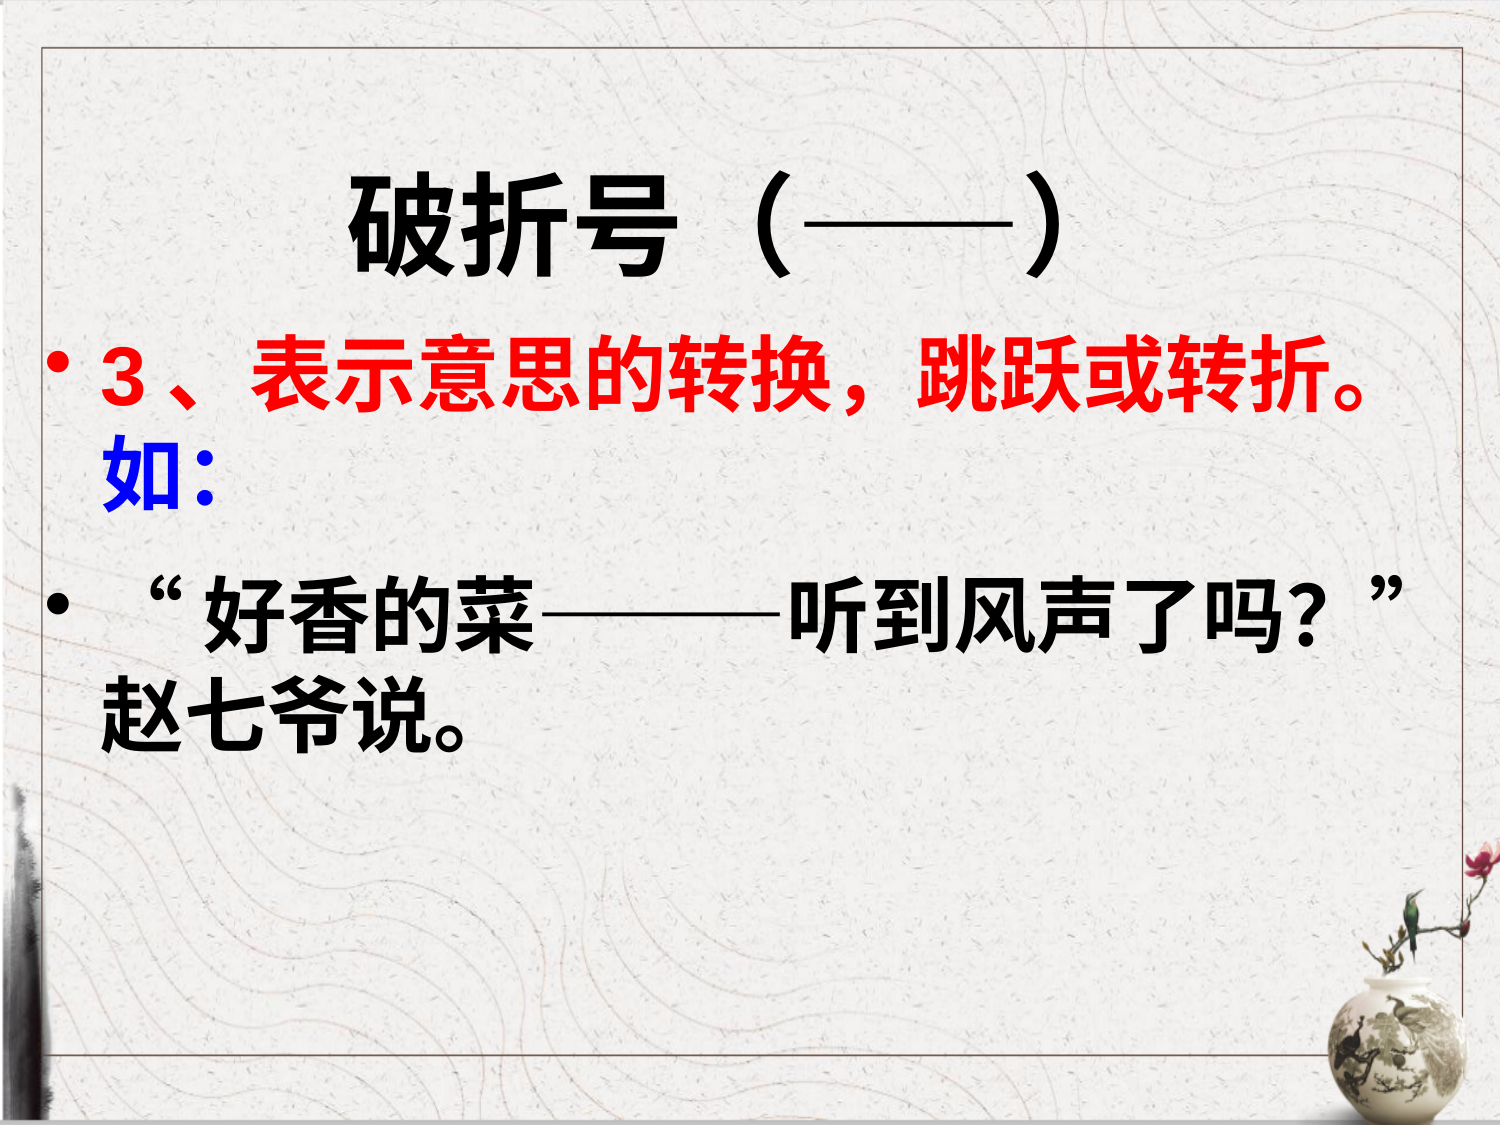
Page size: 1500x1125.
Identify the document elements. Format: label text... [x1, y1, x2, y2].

list 3、表示意思的转换，跳跃或转折。如： “好香的菜———听到风声了吗？”赵七爷说。 [29, 314, 1473, 1064]
title 破折号（——） [64, 119, 1416, 314]
picture [0, 0, 1500, 1125]
